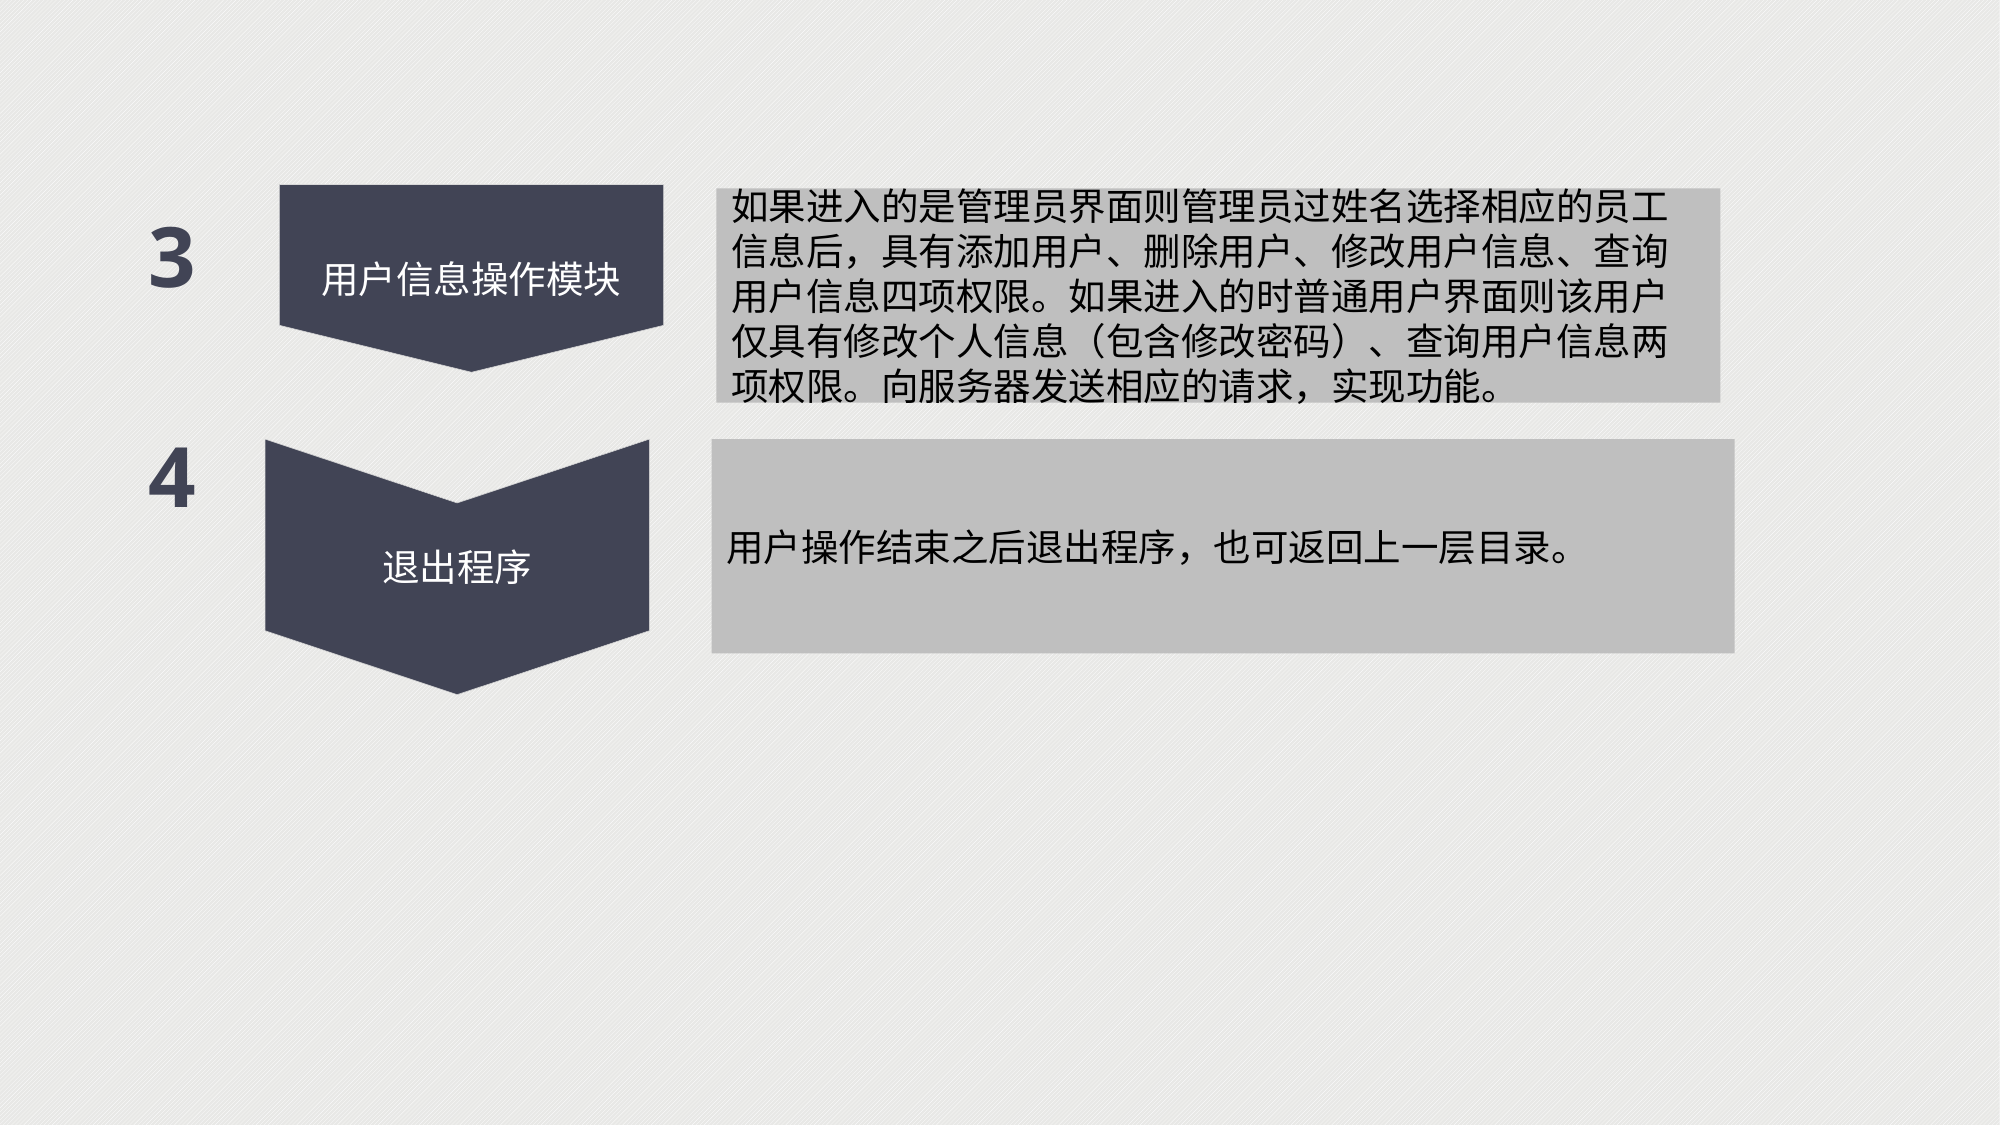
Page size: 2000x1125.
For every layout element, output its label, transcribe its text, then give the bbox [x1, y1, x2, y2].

text_box 4 [92, 416, 253, 532]
text_box 3 [92, 196, 253, 311]
text_box 用户信息操作模块 [279, 184, 664, 373]
text_box 用户操作结束之后退出程序，也可返回上一层目录。 [711, 439, 1735, 654]
text_box 如果进入的是管理员界面则管理员过姓名选择相应的员工信息后，具有添加用户、删除用户、修改用户信息、查询用户信息四项权限。如果进入的时普通用户界面则该用户仅具有修改个人信息（包含修改密码）、查询用户信息两项权限。向服务器发送相应的请求，实现功能。 [716, 188, 1721, 403]
text_box 退出程序 [265, 439, 650, 695]
